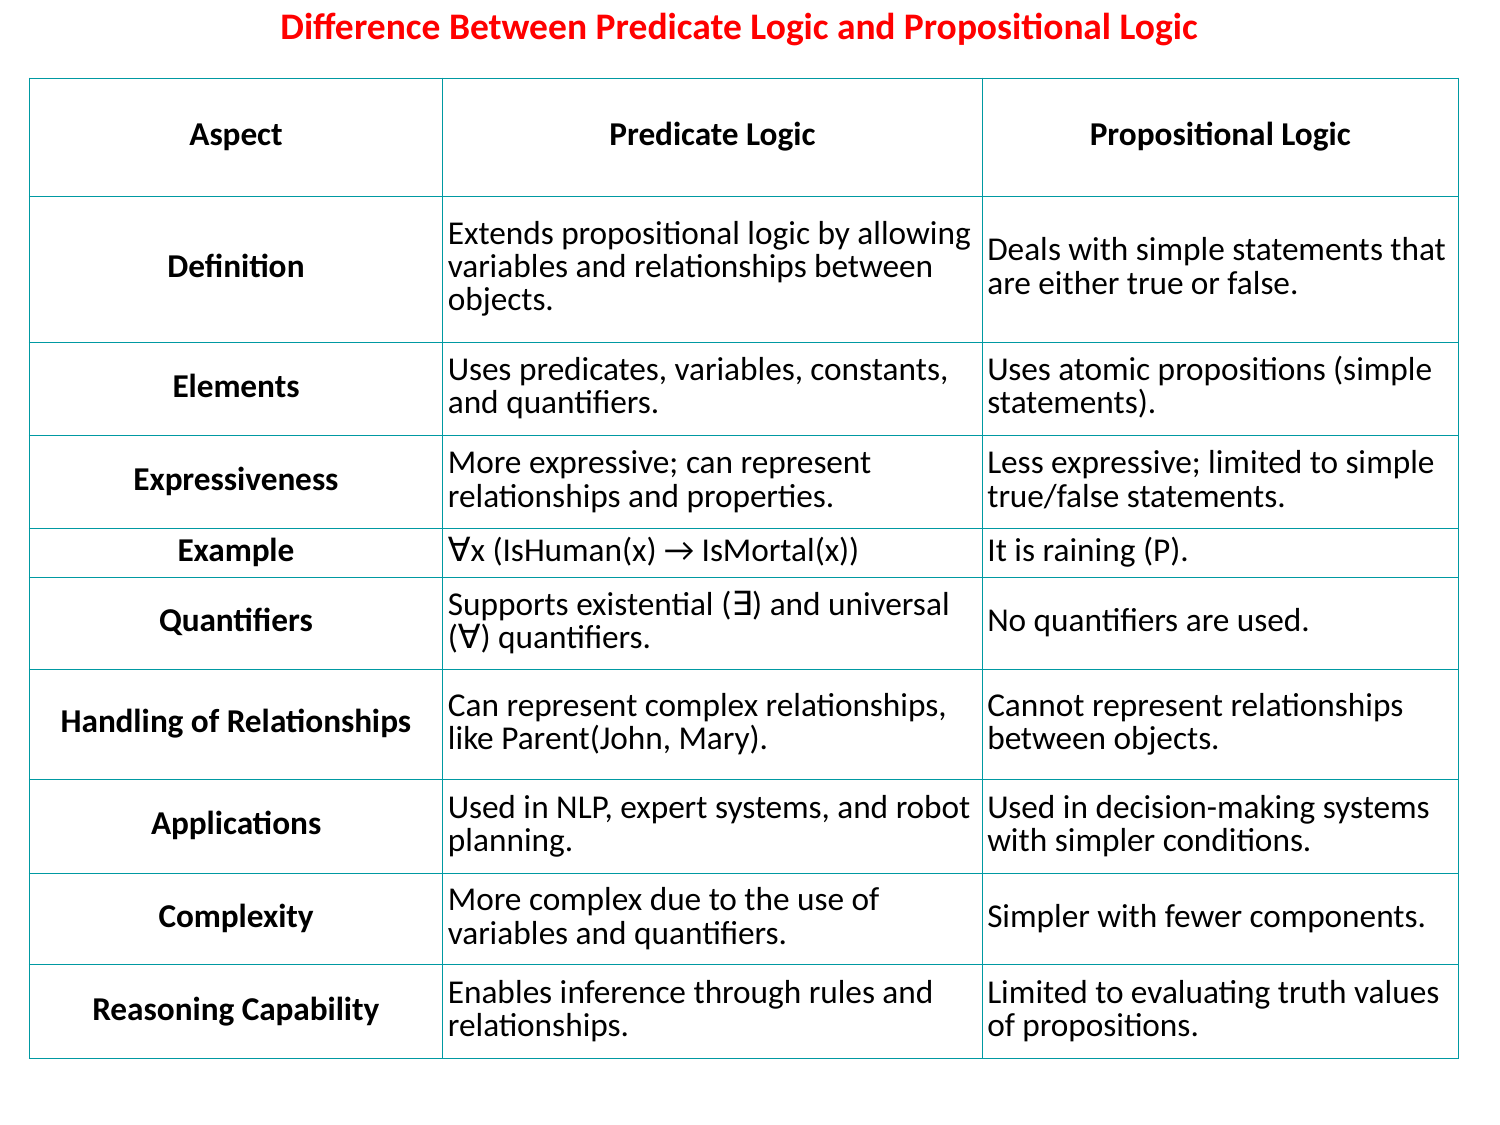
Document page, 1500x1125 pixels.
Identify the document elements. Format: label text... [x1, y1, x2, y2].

table_cell More complex due to the use of variables and quantifiers. [443, 874, 982, 964]
table_cell Applications [30, 780, 442, 873]
table_cell Extends propositional logic by allowing variables and relationships between objects. [443, 197, 982, 342]
title Difference Between Predicate Logic and Propositional Logic [64, 19, 1415, 76]
table_cell Complexity [30, 874, 442, 964]
table_cell Uses predicates, variables, constants, and quantifiers. [443, 343, 982, 435]
table_cell More expressive; can represent relationships and properties. [443, 436, 982, 528]
table_cell Simpler with fewer components. [983, 874, 1458, 964]
table_header Aspect [30, 79, 442, 196]
table_cell Quantifiers [30, 578, 442, 669]
table_cell Deals with simple statements that are either true or false. [983, 197, 1458, 342]
table_cell Supports existential (∃) and universal (∀) quantifiers. [443, 578, 982, 669]
table_cell Enables inference through rules and relationships. [443, 965, 982, 1058]
table_header Predicate Logic [443, 79, 982, 196]
table_cell Elements [30, 343, 442, 435]
table_cell Used in NLP, expert systems, and robot planning. [443, 780, 982, 873]
table_cell Used in decision-making systems with simpler conditions. [983, 780, 1458, 873]
table_header Propositional Logic [983, 79, 1458, 196]
table_cell No quantifiers are used. [983, 578, 1458, 669]
table_cell Can represent complex relationships, like Parent(John, Mary). [443, 670, 982, 779]
table_cell It is raining (P). [983, 529, 1458, 577]
table_cell Reasoning Capability [30, 965, 442, 1058]
table_cell Example [30, 529, 442, 577]
table_cell Definition [30, 197, 442, 342]
table_cell Less expressive; limited to simple true/false statements. [983, 436, 1458, 528]
table_cell Handling of Relationships [30, 670, 442, 779]
table_cell Limited to evaluating truth values of propositions. [983, 965, 1458, 1058]
table_cell Cannot represent relationships between objects. [983, 670, 1458, 779]
table_cell Uses atomic propositions (simple statements). [983, 343, 1458, 435]
table_cell ∀x (IsHuman(x) → IsMortal(x)) [443, 529, 982, 577]
table_cell Expressiveness [30, 436, 442, 528]
